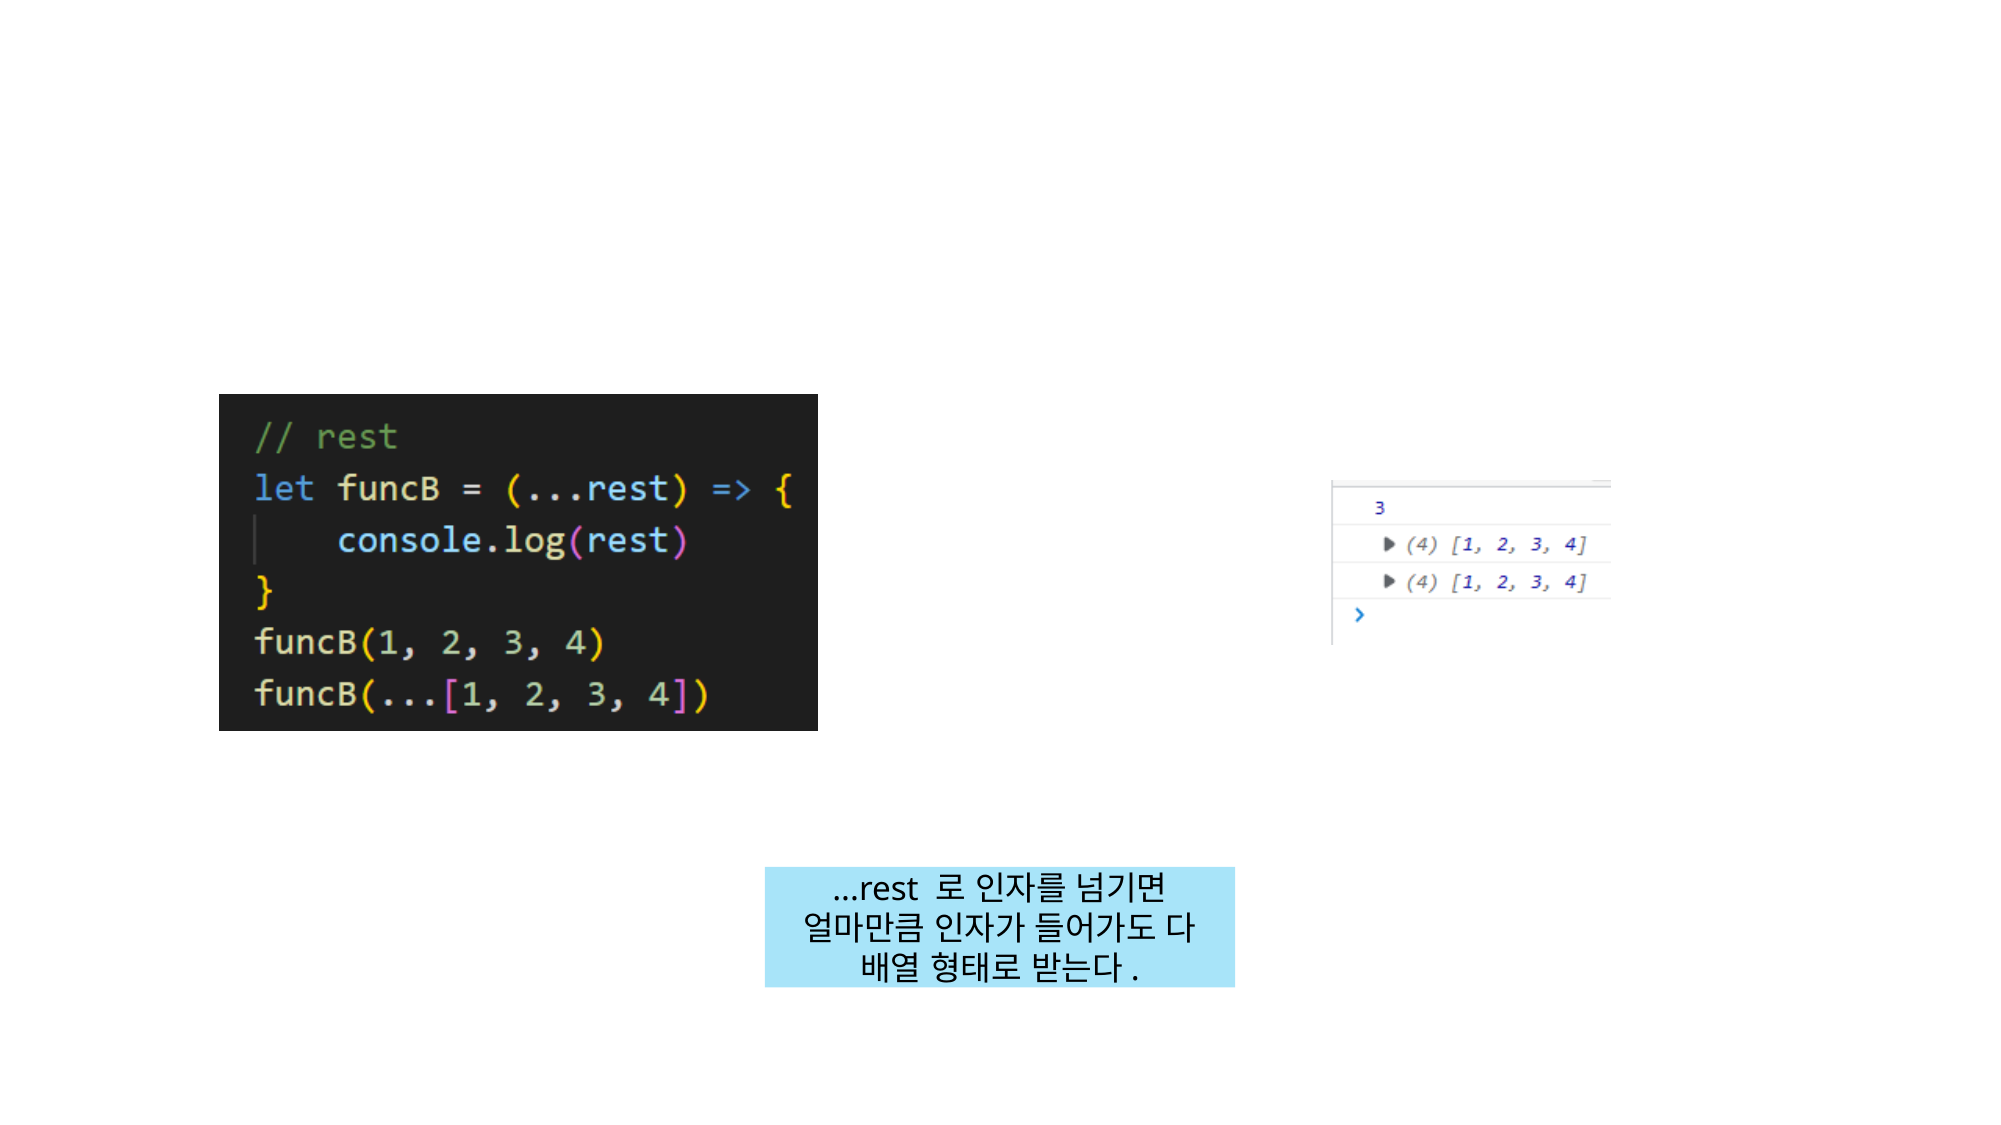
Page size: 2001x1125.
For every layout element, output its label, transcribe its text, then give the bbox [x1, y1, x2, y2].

picture [219, 394, 818, 731]
picture [1330, 480, 1611, 645]
text_box ...rest 로 인자를 넘기면 얼마만큼 인자가 들어가도 다 배열 형태로 받는다. [764, 866, 1236, 988]
